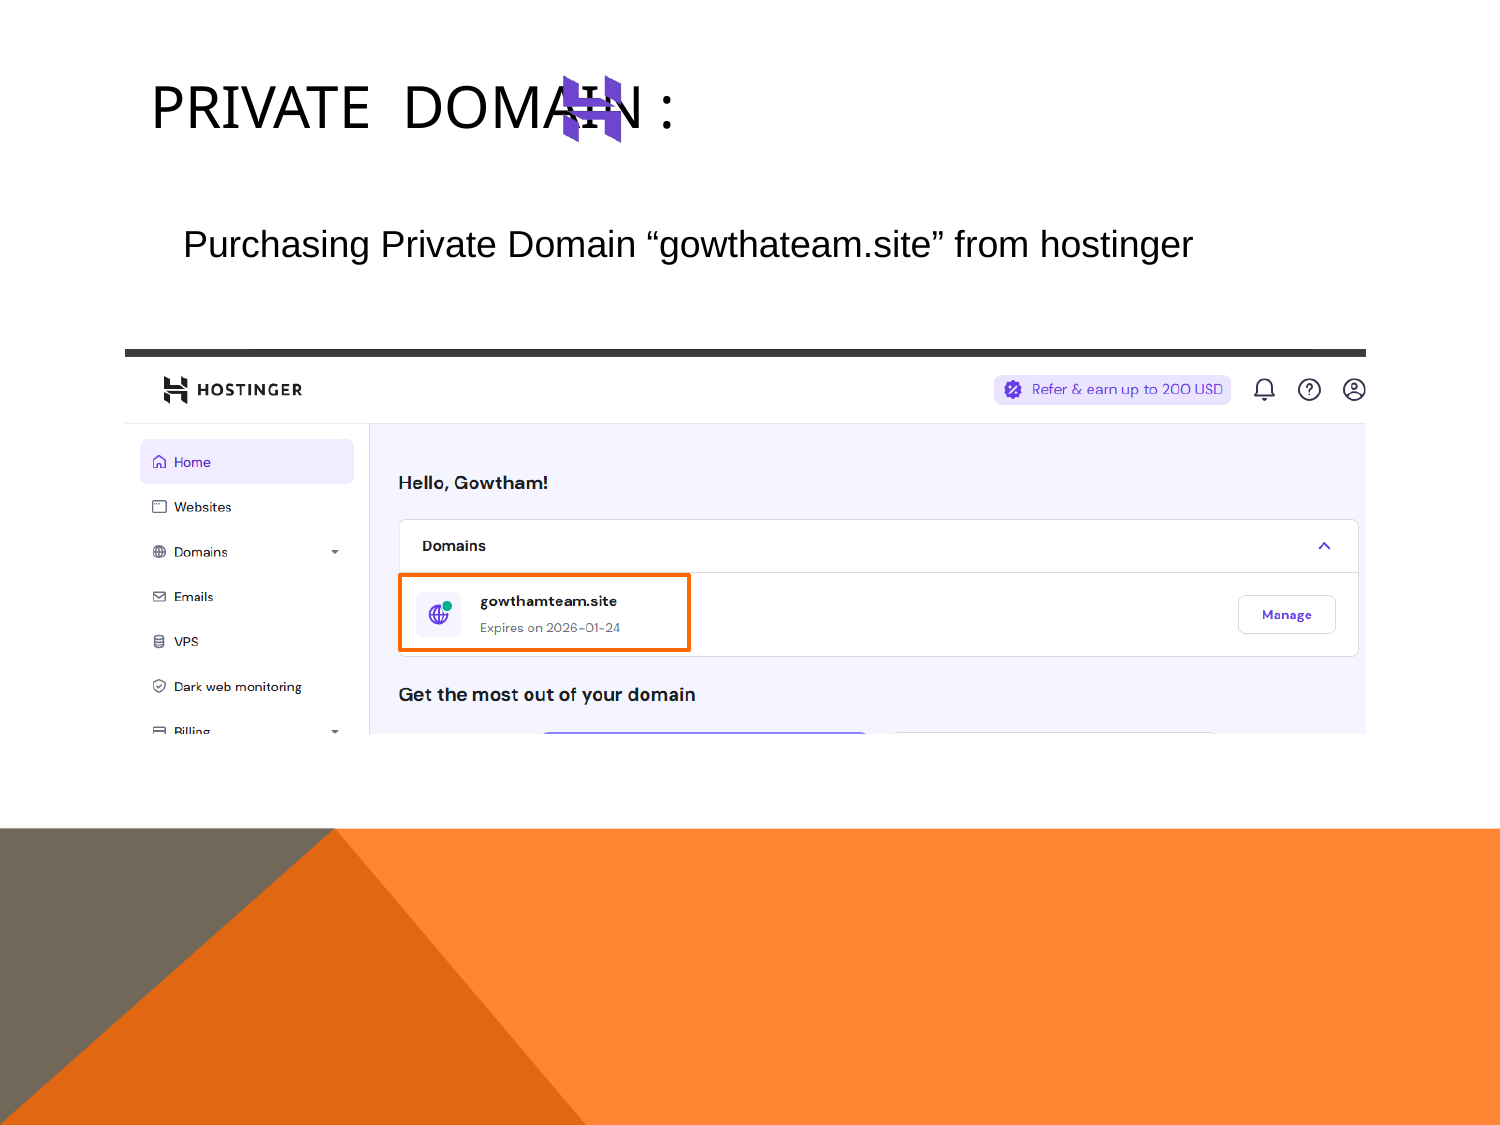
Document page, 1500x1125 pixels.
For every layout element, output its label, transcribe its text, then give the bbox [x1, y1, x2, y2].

picture [124, 349, 1366, 735]
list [535, 51, 649, 165]
title Private domain : [135, 60, 530, 150]
title Private domain : [653, 60, 1369, 150]
text_box Purchasing Private Domain “gowthateam.site” from hostinger [168, 212, 1210, 273]
